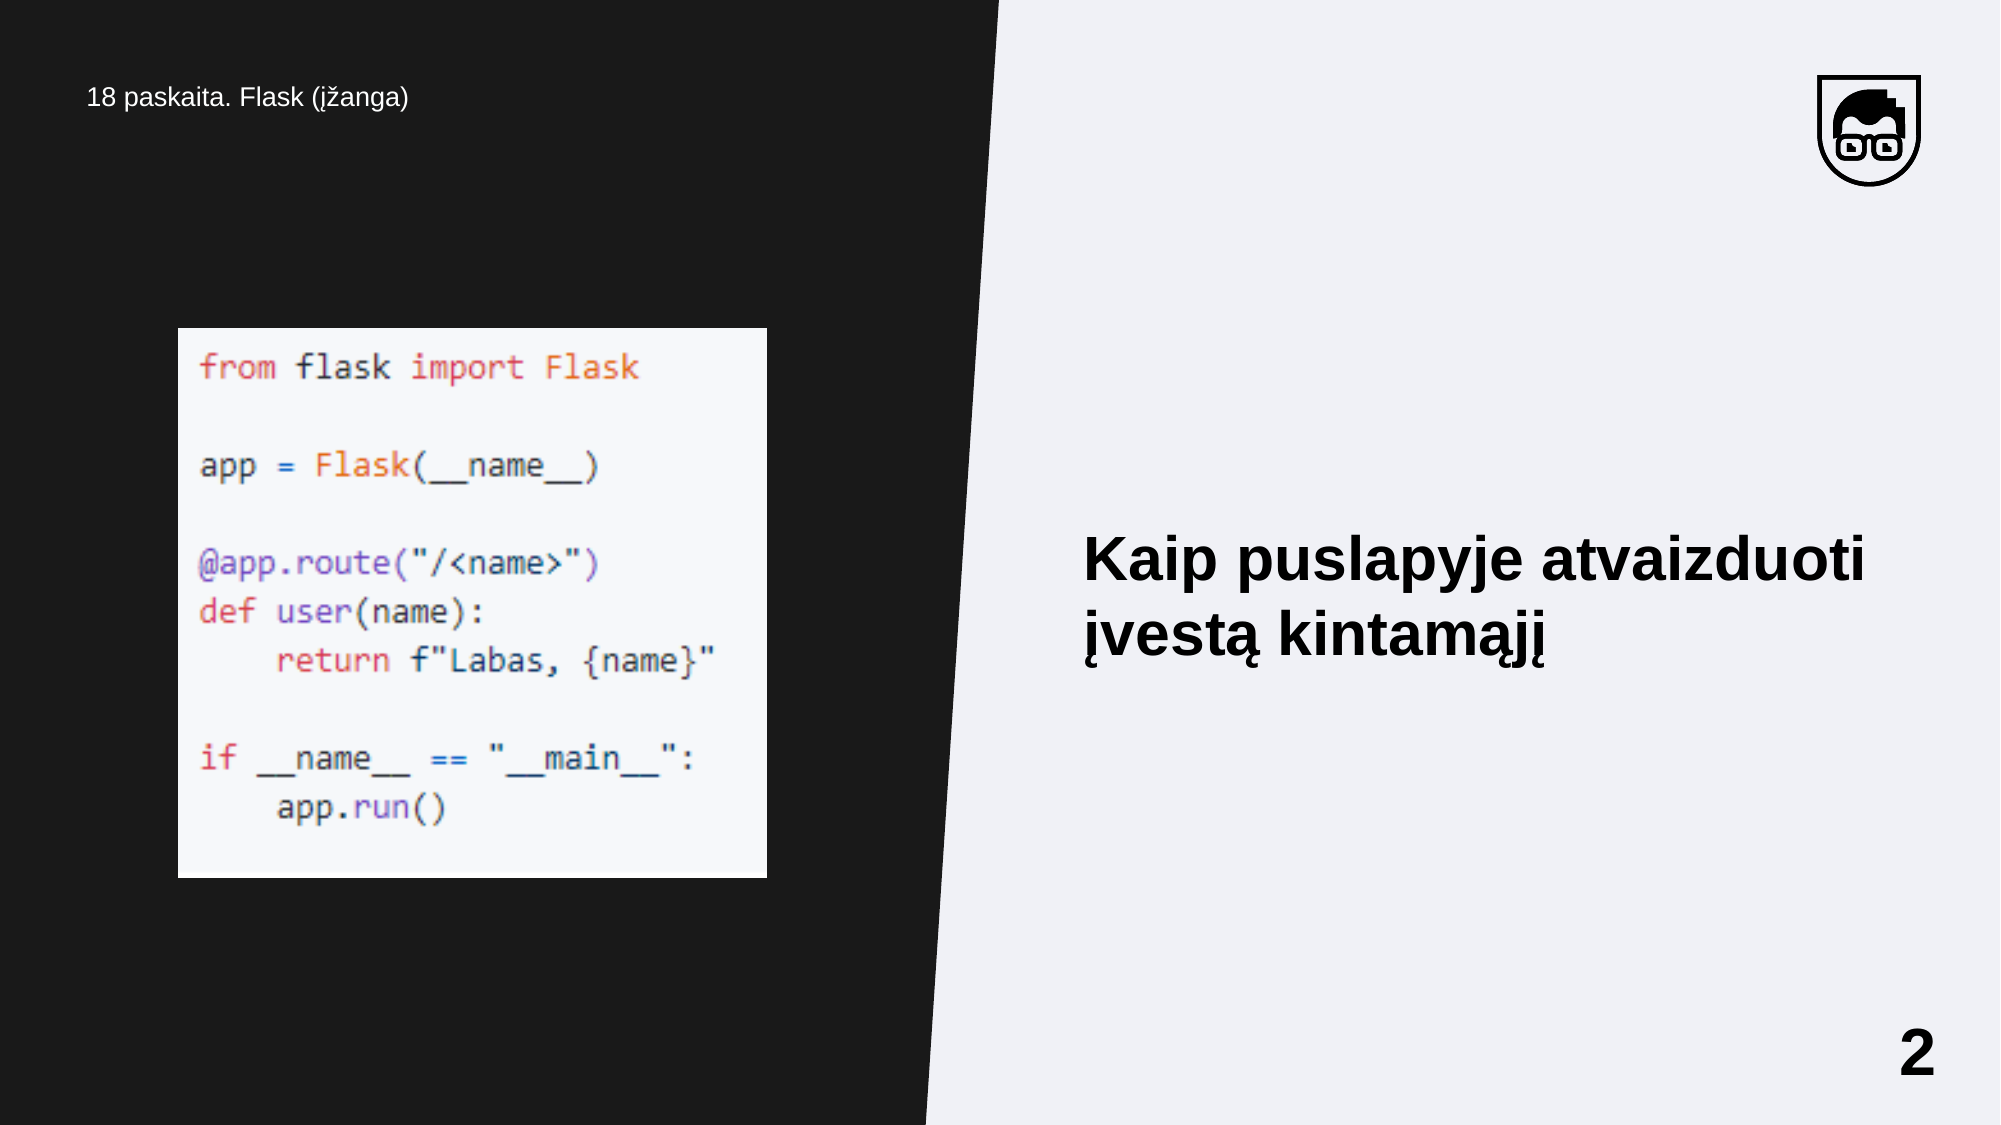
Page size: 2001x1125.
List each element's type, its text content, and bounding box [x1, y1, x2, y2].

text_box Kaip puslapyje atvaizduoti įvestą kintamąjį [1076, 511, 1949, 680]
text_box 2 [1884, 1001, 1952, 1097]
picture [178, 328, 767, 878]
text_box 18 paskaita. Flask (įžanga) [78, 75, 1000, 150]
